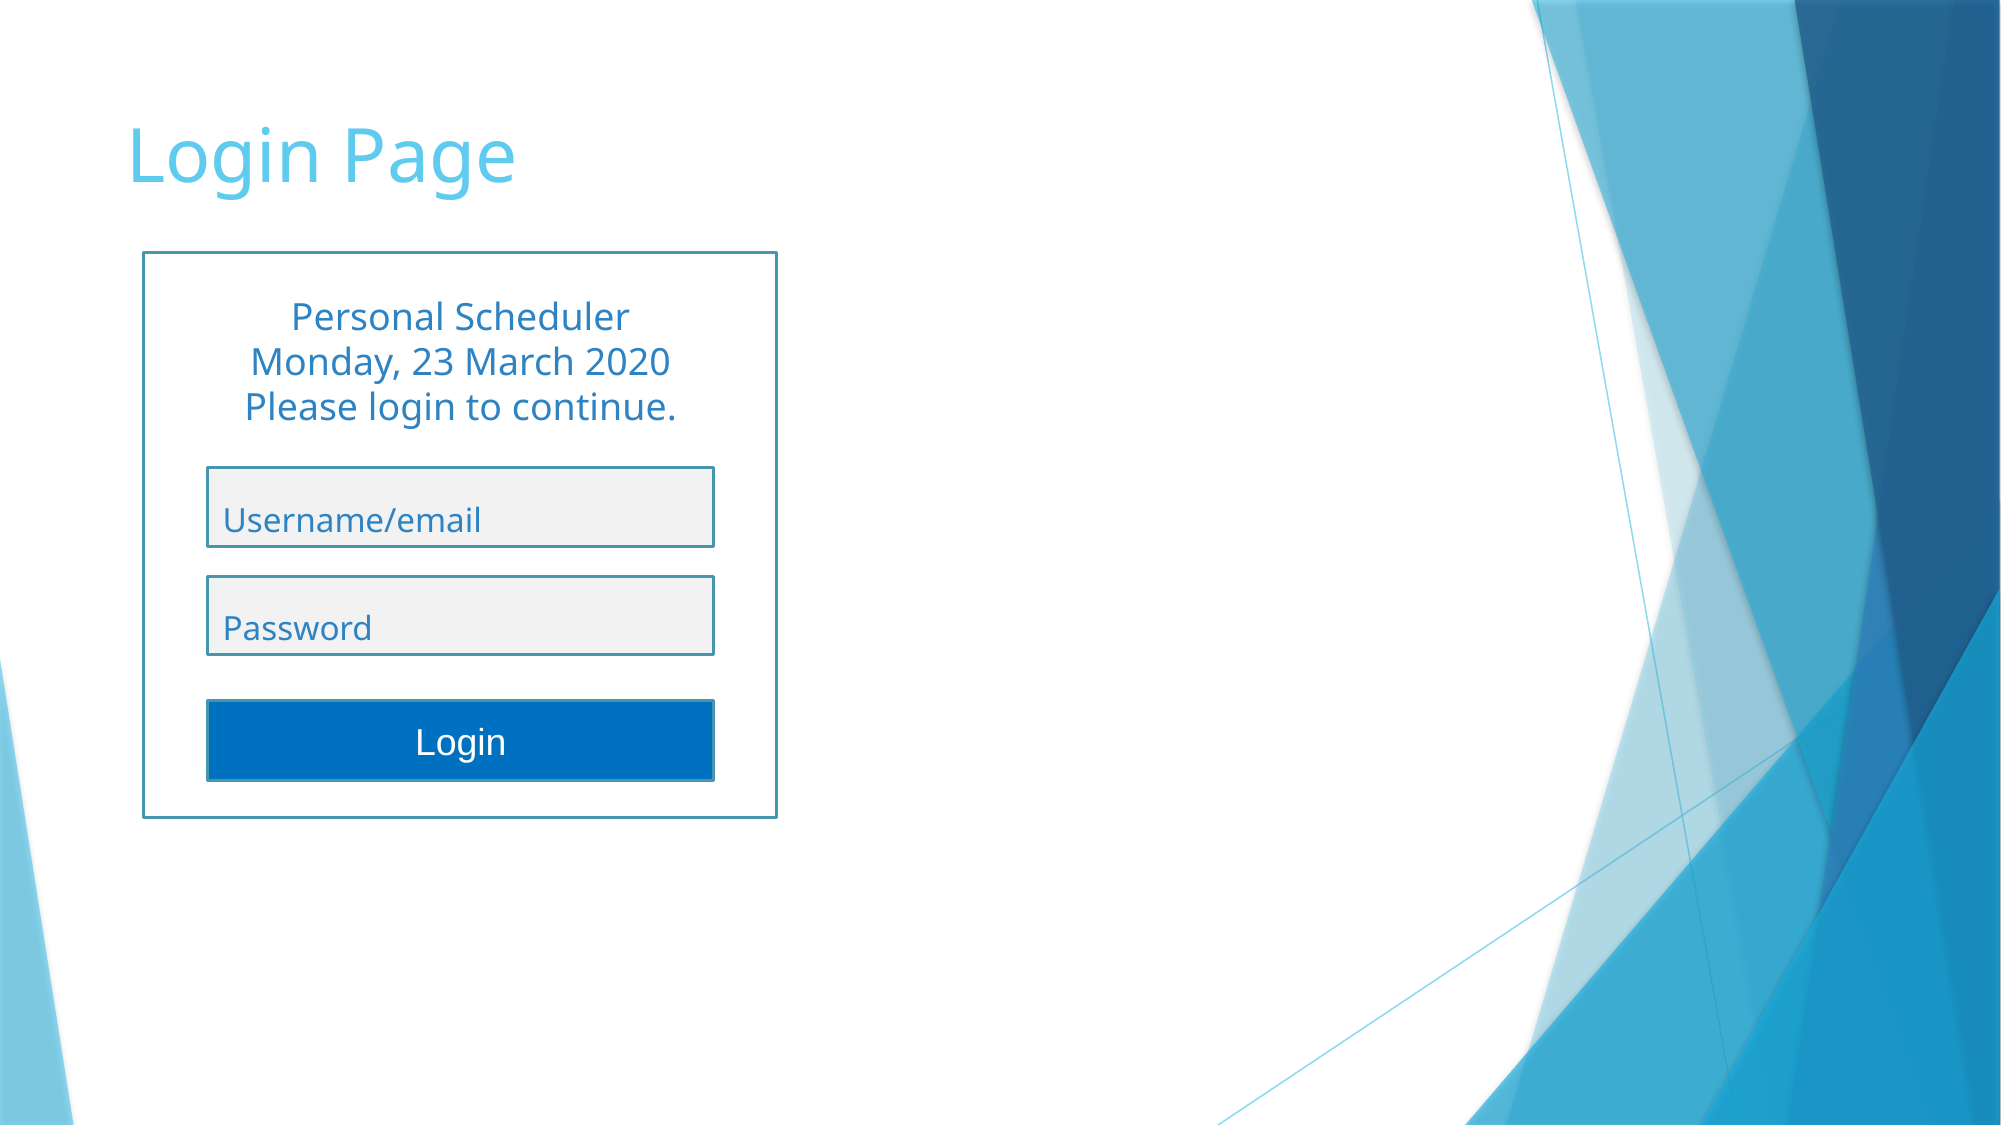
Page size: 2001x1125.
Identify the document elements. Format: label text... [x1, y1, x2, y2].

text_box Username/email [206, 466, 715, 548]
text_box [142, 253, 778, 819]
text_box Password [206, 575, 715, 656]
title Login Page [111, 99, 1522, 253]
text_box Personal Scheduler Monday, 23 March 2020 Please login to continue. [206, 310, 715, 411]
text_box Login [206, 699, 715, 782]
